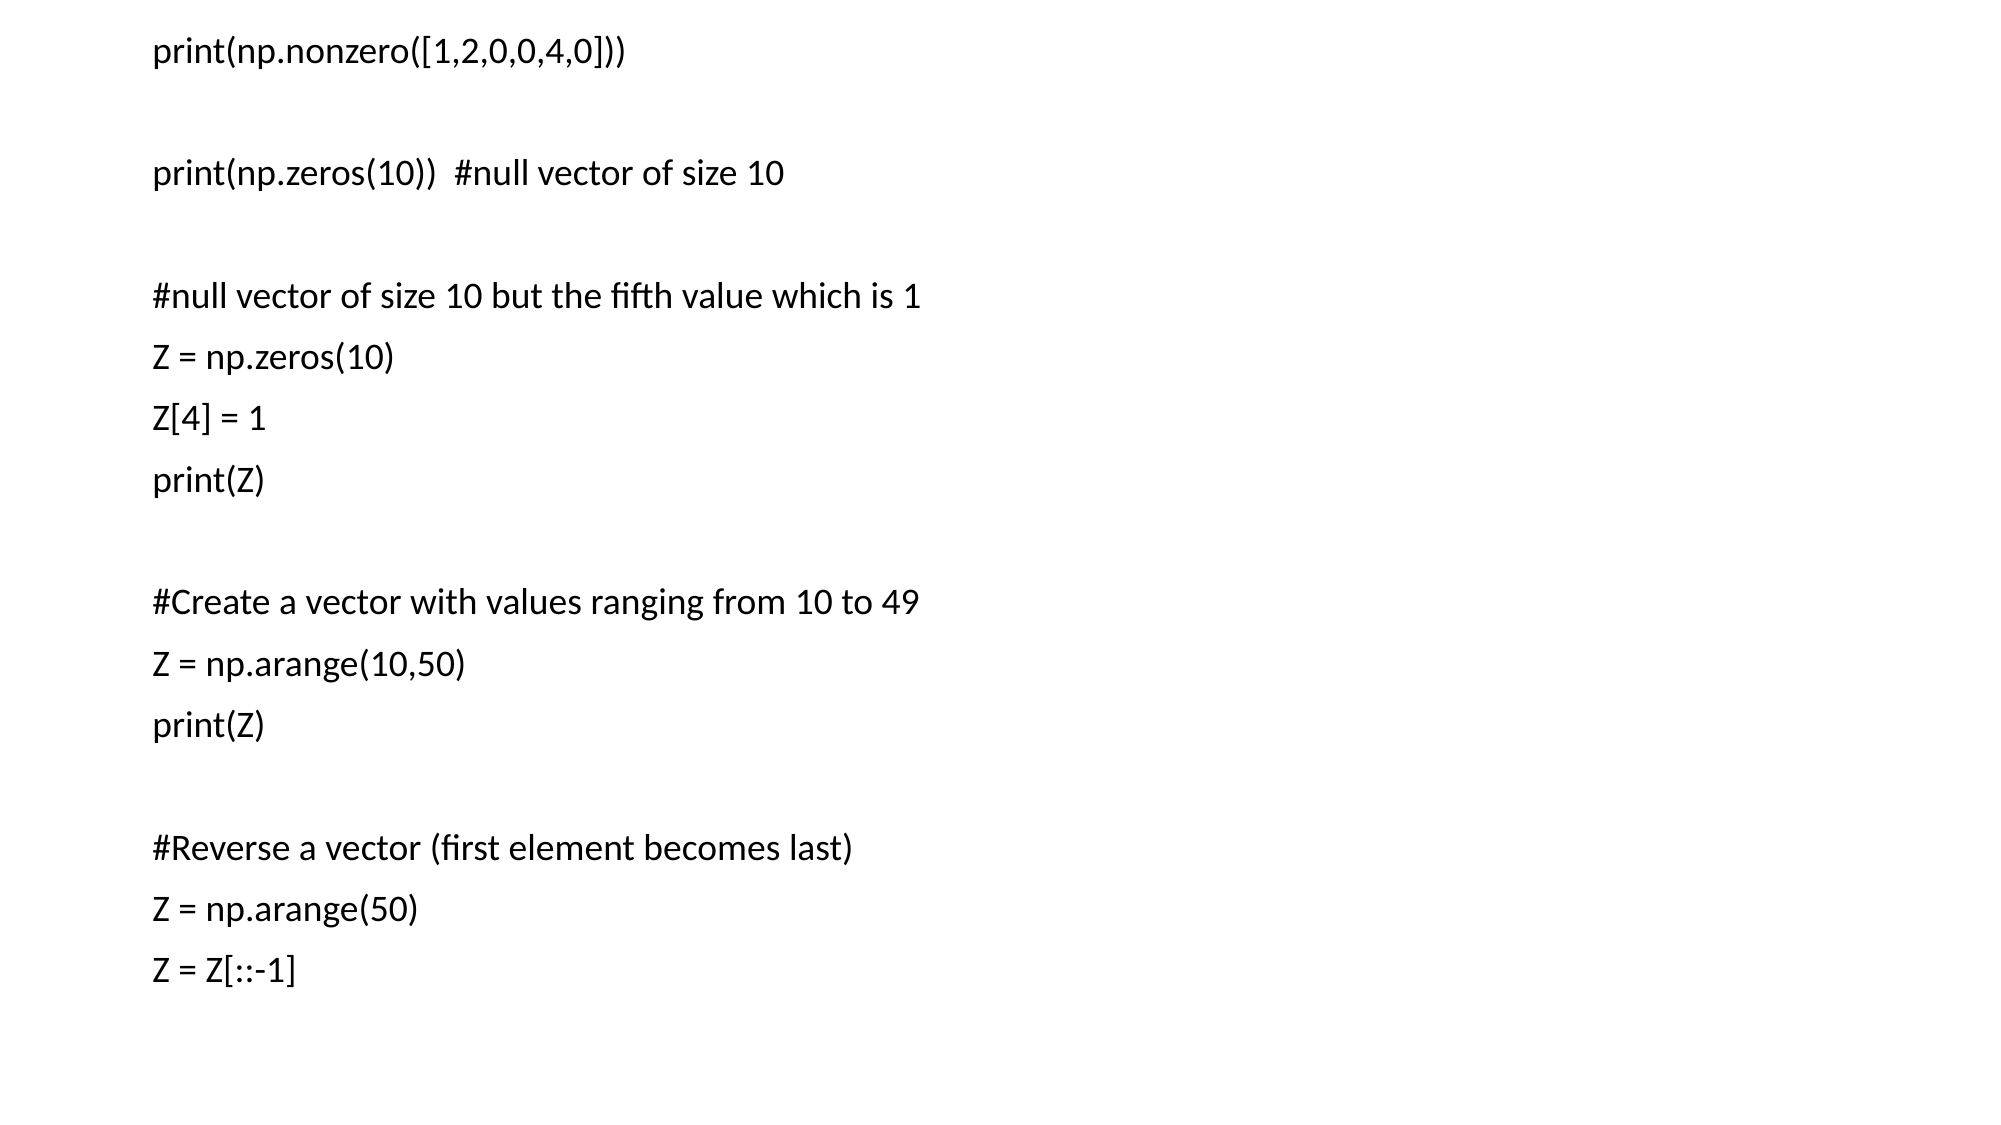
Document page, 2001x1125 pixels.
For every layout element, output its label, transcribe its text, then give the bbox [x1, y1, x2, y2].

list print(np.nonzero([1,2,0,0,4,0])) print(np.zeros(10)) #null vector of size 10 #null vector of size 10 but the fifth value which is 1 Z = np.zeros(10) Z[4] = 1 print(Z) #Create a vector with values ranging from 10 to 49 Z = np.arange(10,50) print(Z) #Reverse a vector (first element becomes last) Z = np.arange(50) Z = Z[::-1] [137, 23, 1965, 1125]
